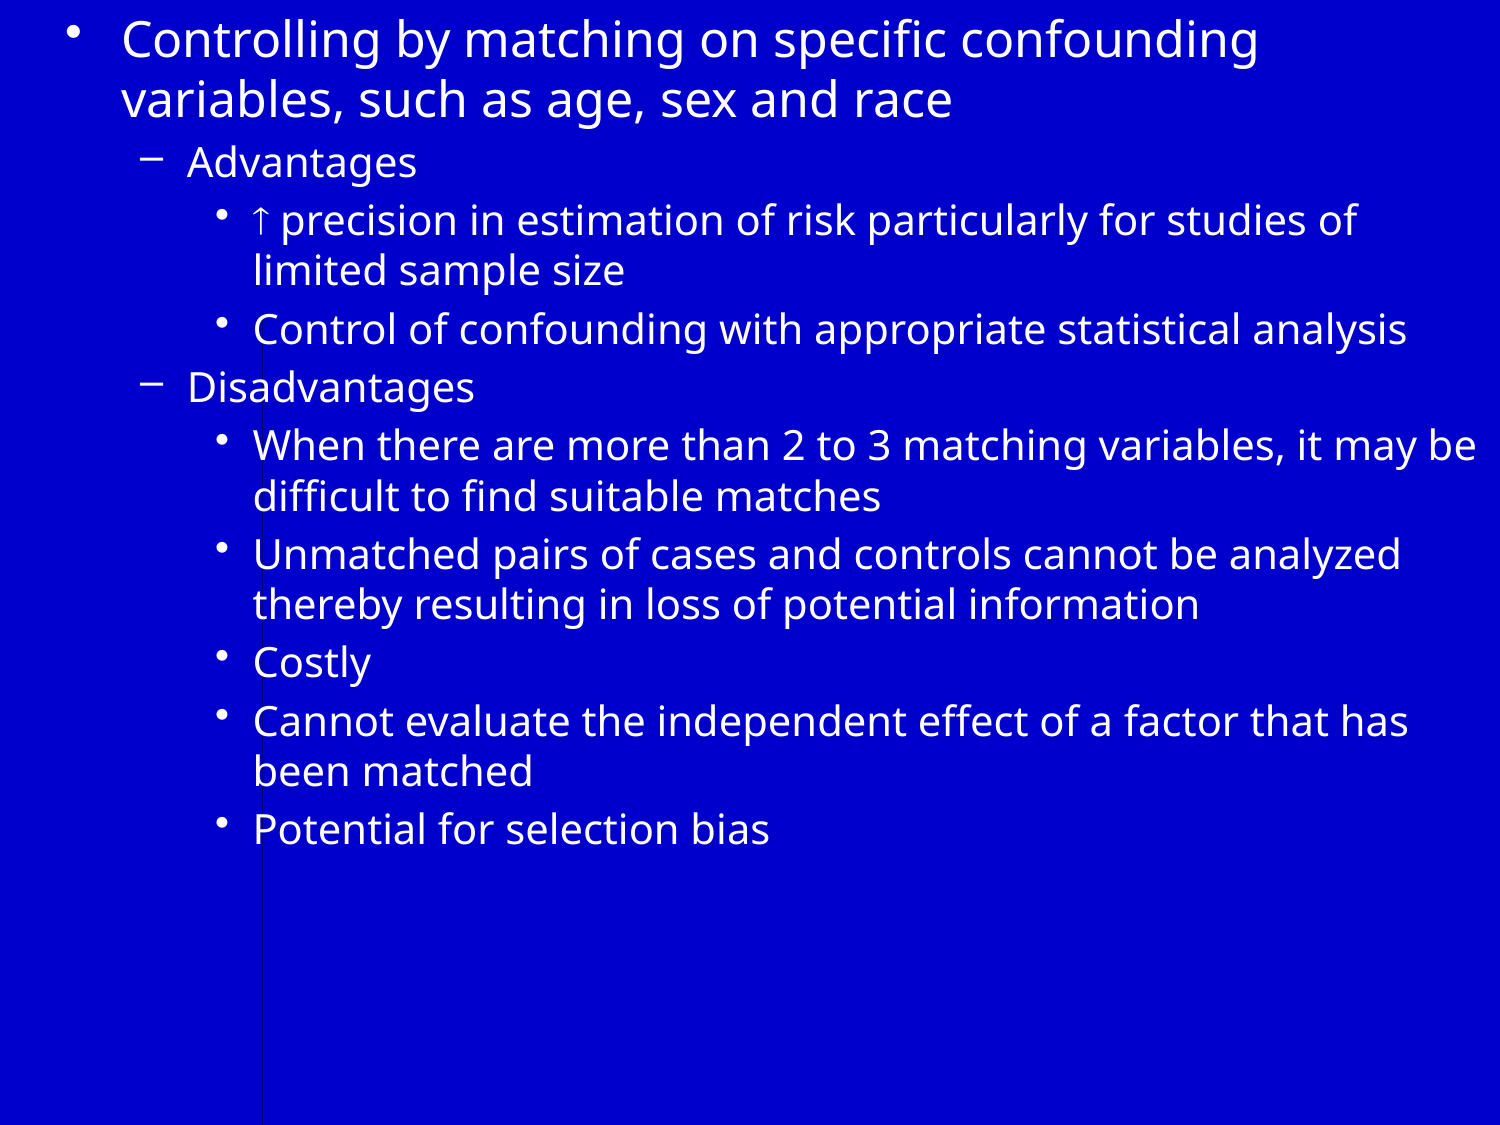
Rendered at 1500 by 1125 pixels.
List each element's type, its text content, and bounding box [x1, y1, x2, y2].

list Controlling by matching on specific confounding variables, such as age, sex and race Advantages  precision in estimation of risk particularly for studies of limited sample size Control of confounding with appropriate statistical analysis Disadvantages When there are more than 2 to 3 matching variables, it may be difficult to find suitable matches Unmatched pairs of cases and controls cannot be analyzed thereby resulting in loss of potential information Costly Cannot evaluate the independent effect of a factor that has been matched Potential for selection bias [49, 0, 1500, 1088]
